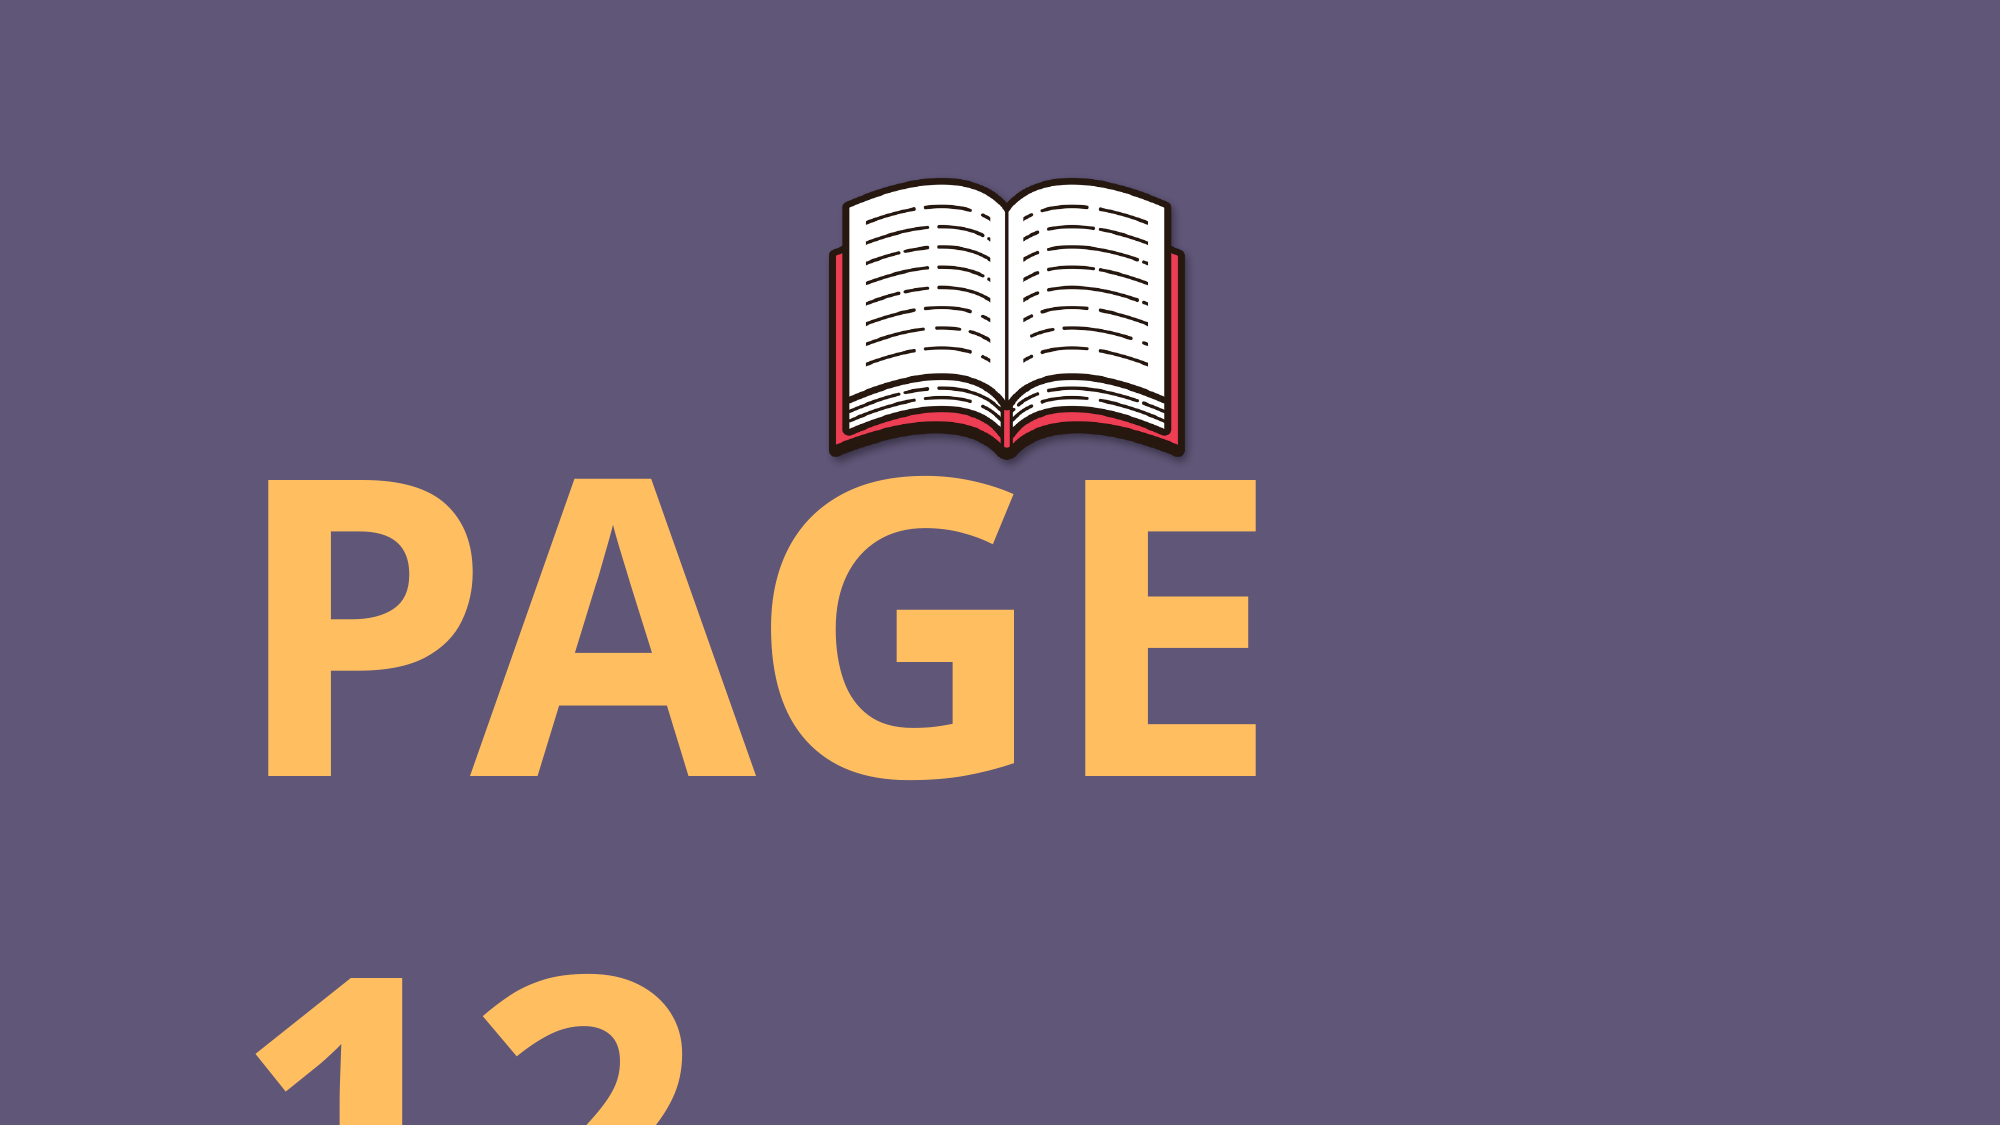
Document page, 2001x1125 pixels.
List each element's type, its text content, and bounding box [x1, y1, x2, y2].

picture [792, 142, 1220, 495]
text_box PAGE 12 [216, 354, 1838, 1125]
